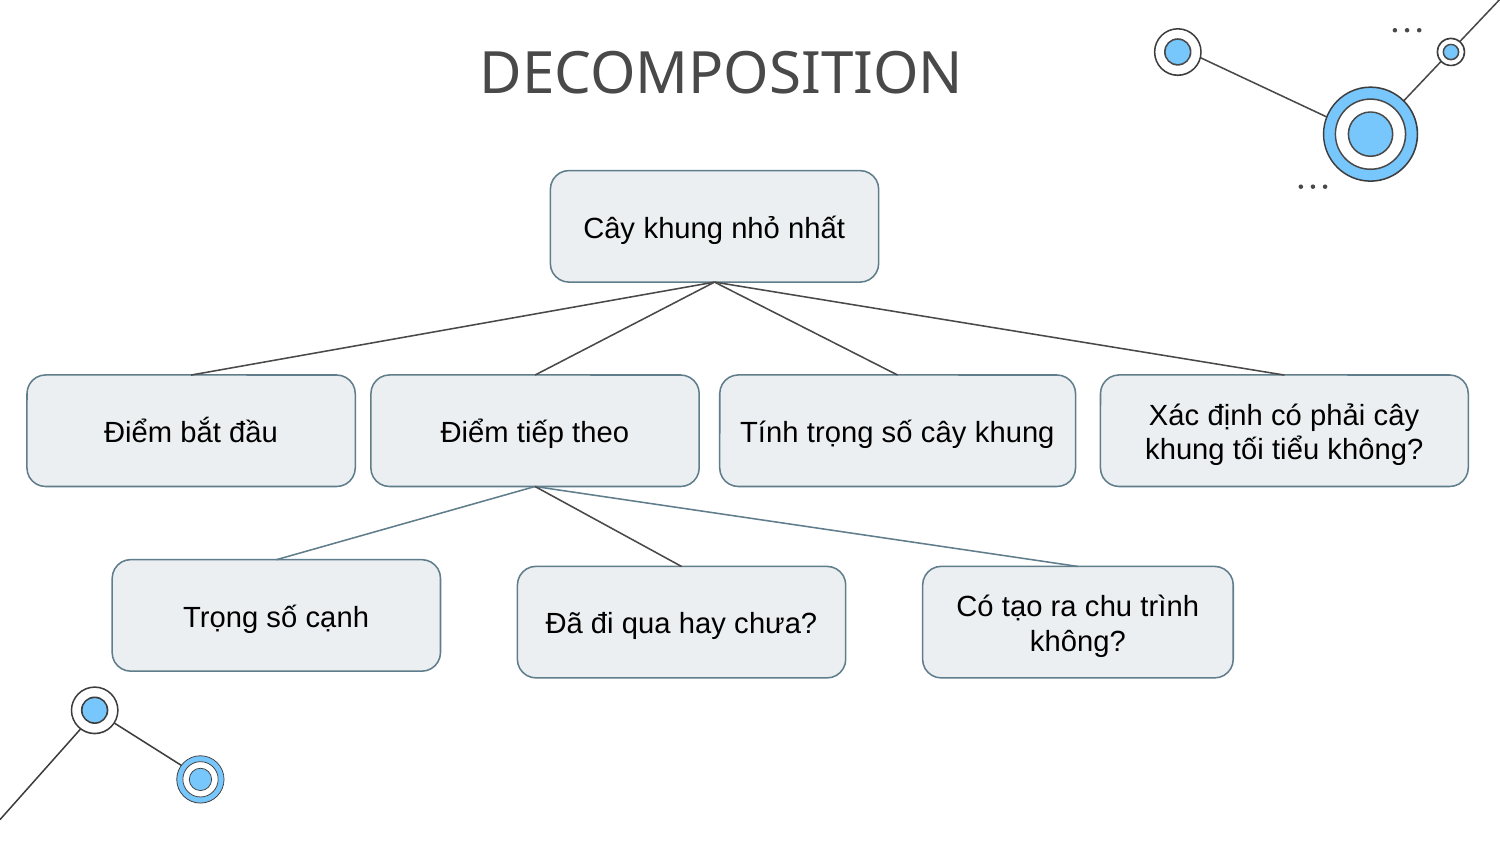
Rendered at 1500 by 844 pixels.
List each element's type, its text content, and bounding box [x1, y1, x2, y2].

text_box Cây khung nhỏ nhất [550, 170, 879, 279]
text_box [534, 486, 682, 567]
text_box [683, 486, 1079, 567]
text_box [714, 281, 1285, 376]
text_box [275, 486, 530, 560]
title DECOMPOSITION [90, 20, 1353, 115]
text_box Xác định có phải cây khung tối tiểu không? [1100, 374, 1469, 487]
text_box Tính trọng số cây khung [719, 384, 1076, 484]
text_box Trọng số cạnh [112, 559, 441, 672]
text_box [534, 281, 712, 376]
text_box Điểm bắt đầu [26, 374, 356, 487]
text_box Điểm tiếp theo [370, 384, 700, 484]
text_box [190, 281, 533, 376]
text_box Có tạo ra chu trình không? [922, 566, 1234, 678]
text_box Đã đi qua hay chưa? [517, 568, 846, 678]
